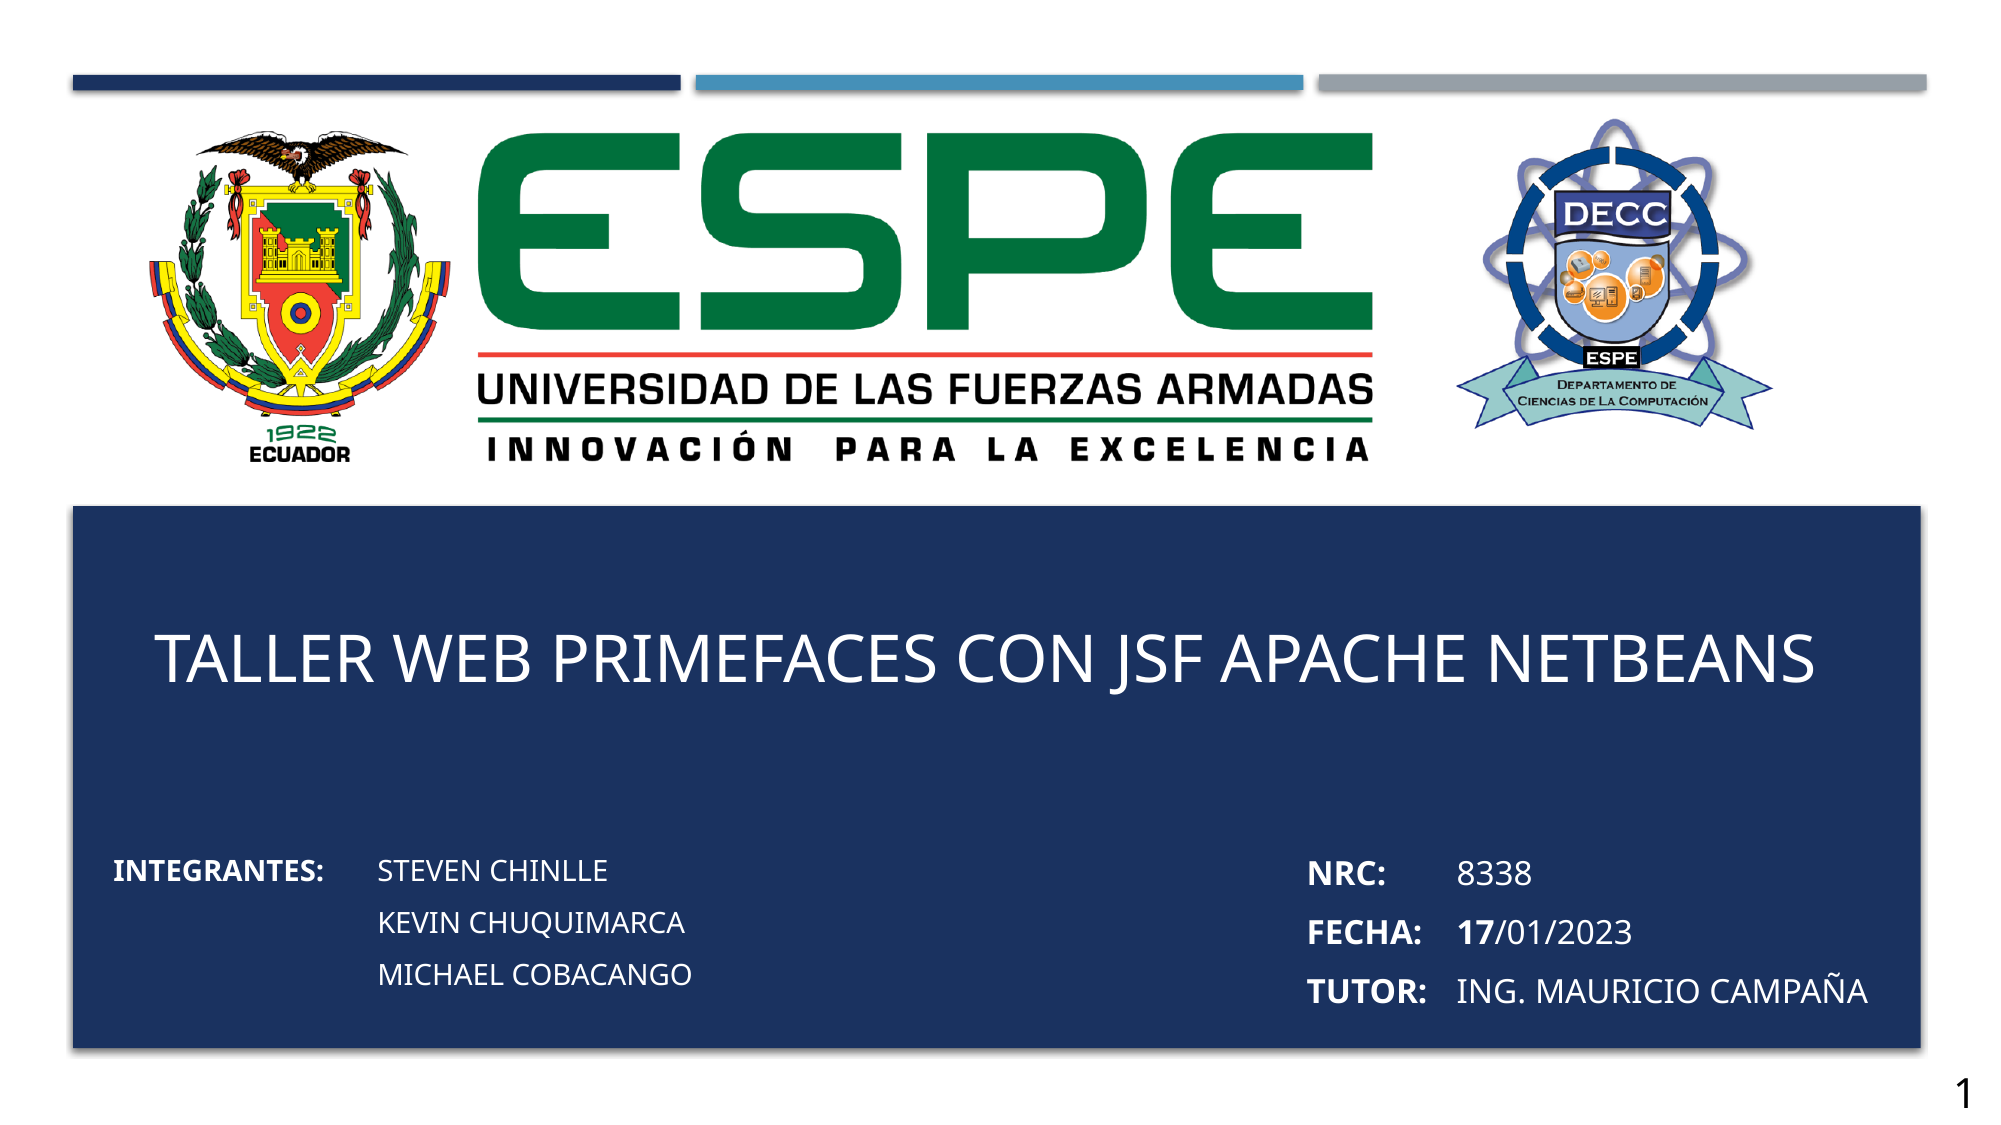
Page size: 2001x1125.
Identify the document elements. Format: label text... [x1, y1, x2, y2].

picture [51, 116, 1964, 478]
title TALLER WEB PRIMEFACES CON jsf apache netbeans [84, 591, 1889, 704]
subtitle Integrantes: STEVEN CHINLLE KEVIN CHUQUIMARCA MICHAEL COBACANGO [98, 844, 875, 1048]
text_box 1 [1938, 1059, 2000, 1125]
text_box NRC: 8338 FECHA: 17/01/2023 TUTOR: Ing. Mauricio Campaña [1291, 844, 1902, 1062]
